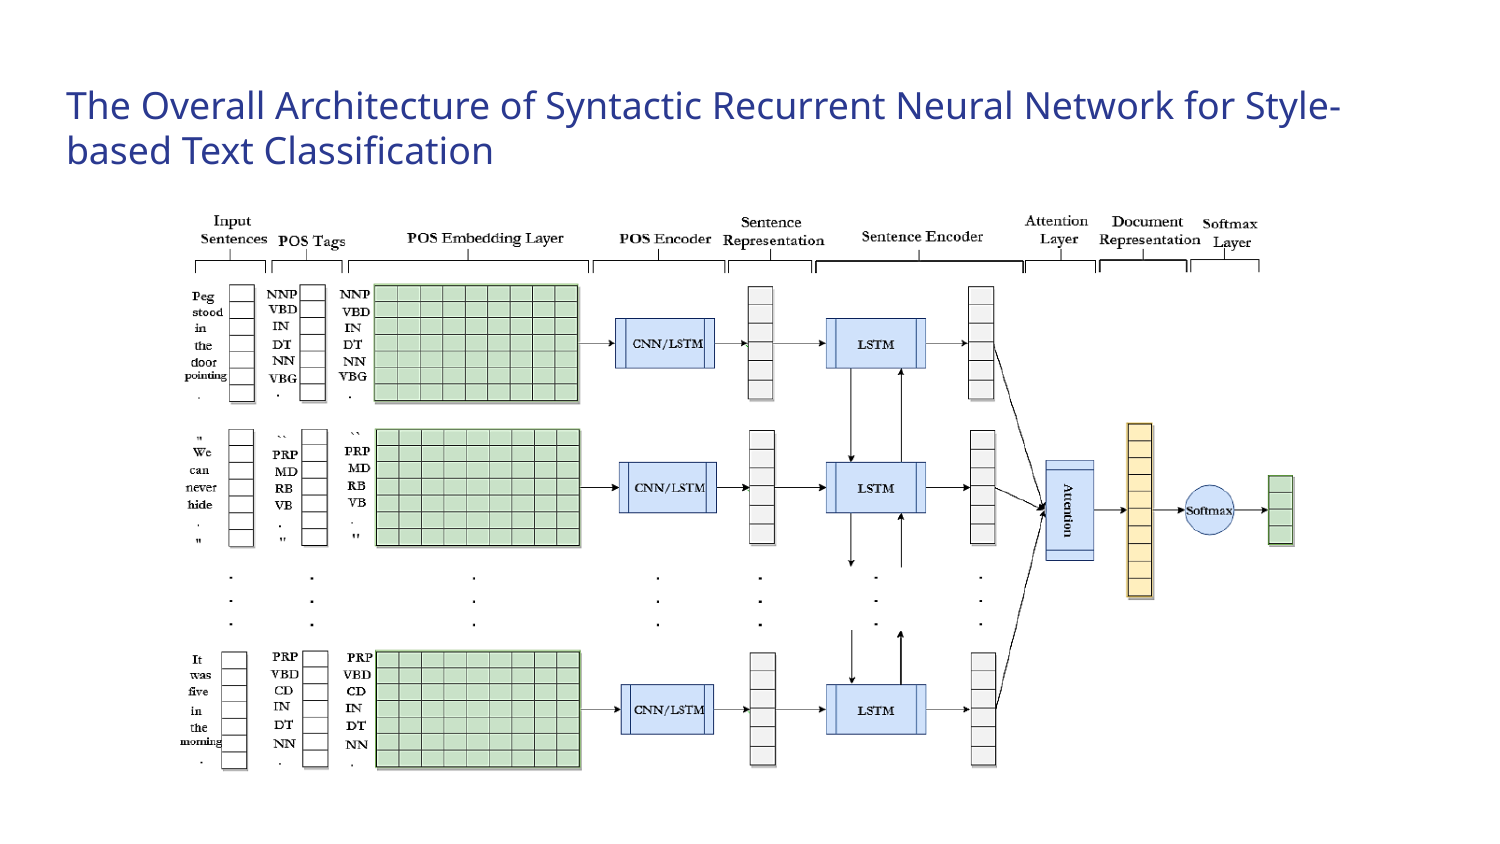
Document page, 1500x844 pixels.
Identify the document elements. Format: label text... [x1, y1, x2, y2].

title The Overall Architecture of Syntactic Recurrent Neural Network for Style-based Text Classification [51, 67, 1449, 167]
picture [176, 196, 1309, 795]
